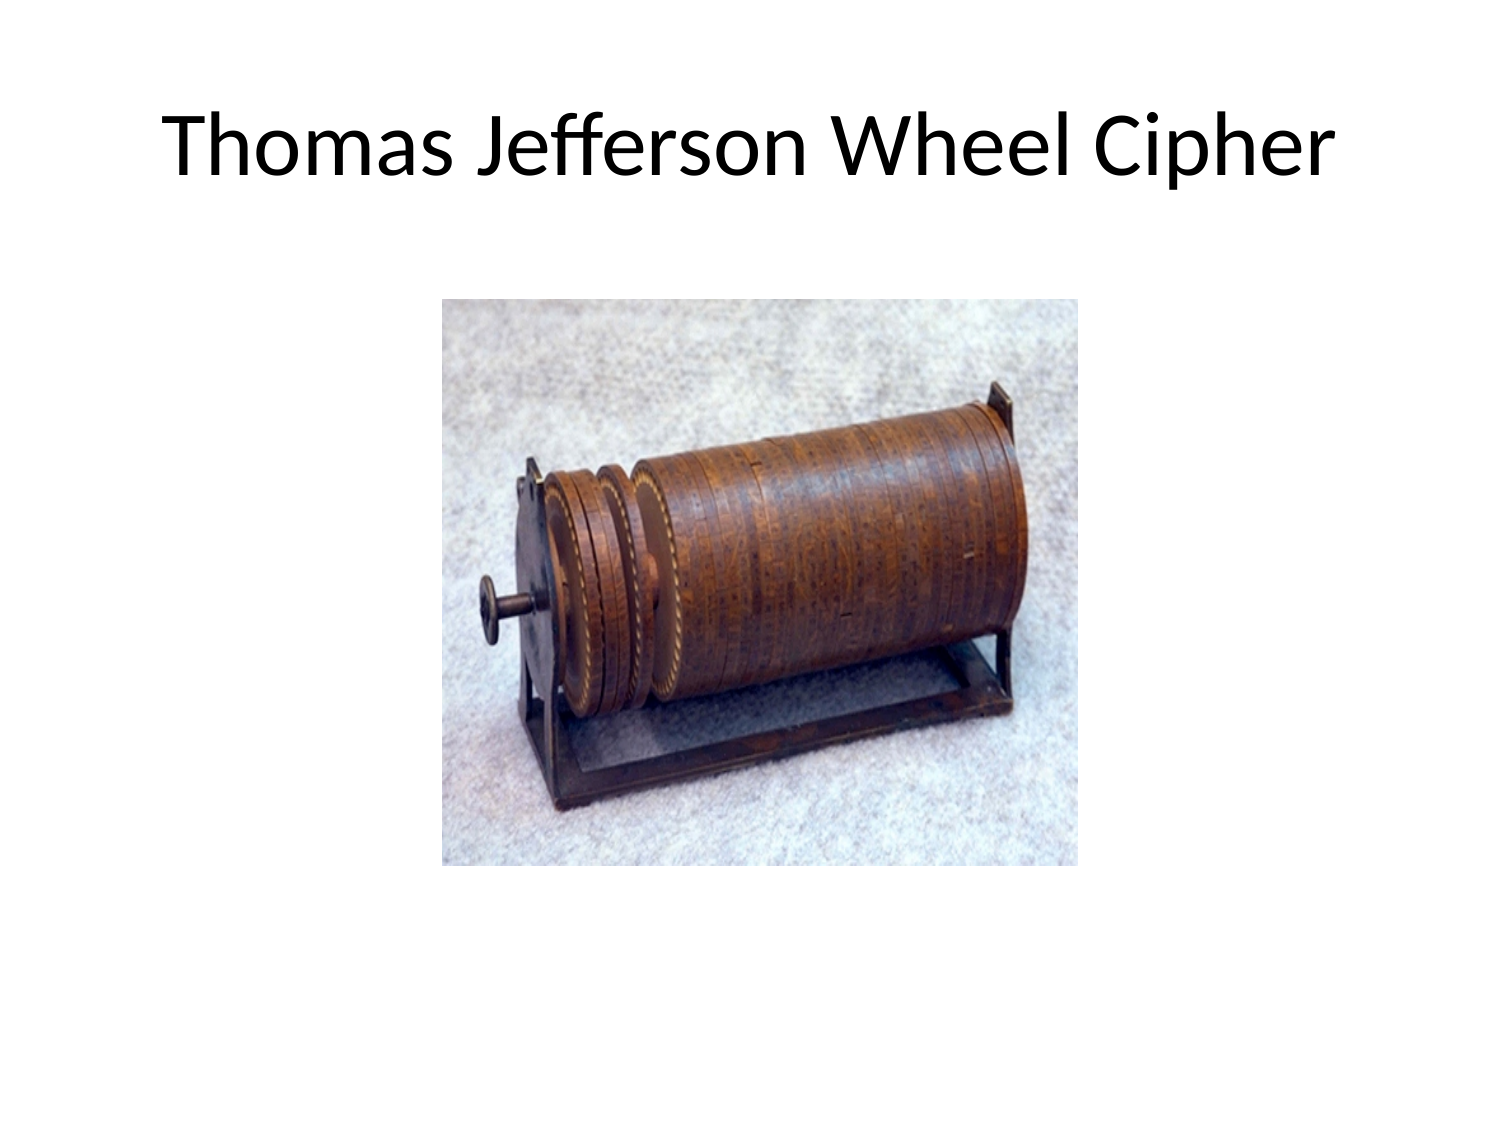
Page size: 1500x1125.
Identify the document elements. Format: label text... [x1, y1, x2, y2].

title Thomas Jefferson Wheel Cipher [75, 45, 1425, 233]
picture [442, 299, 1078, 866]
